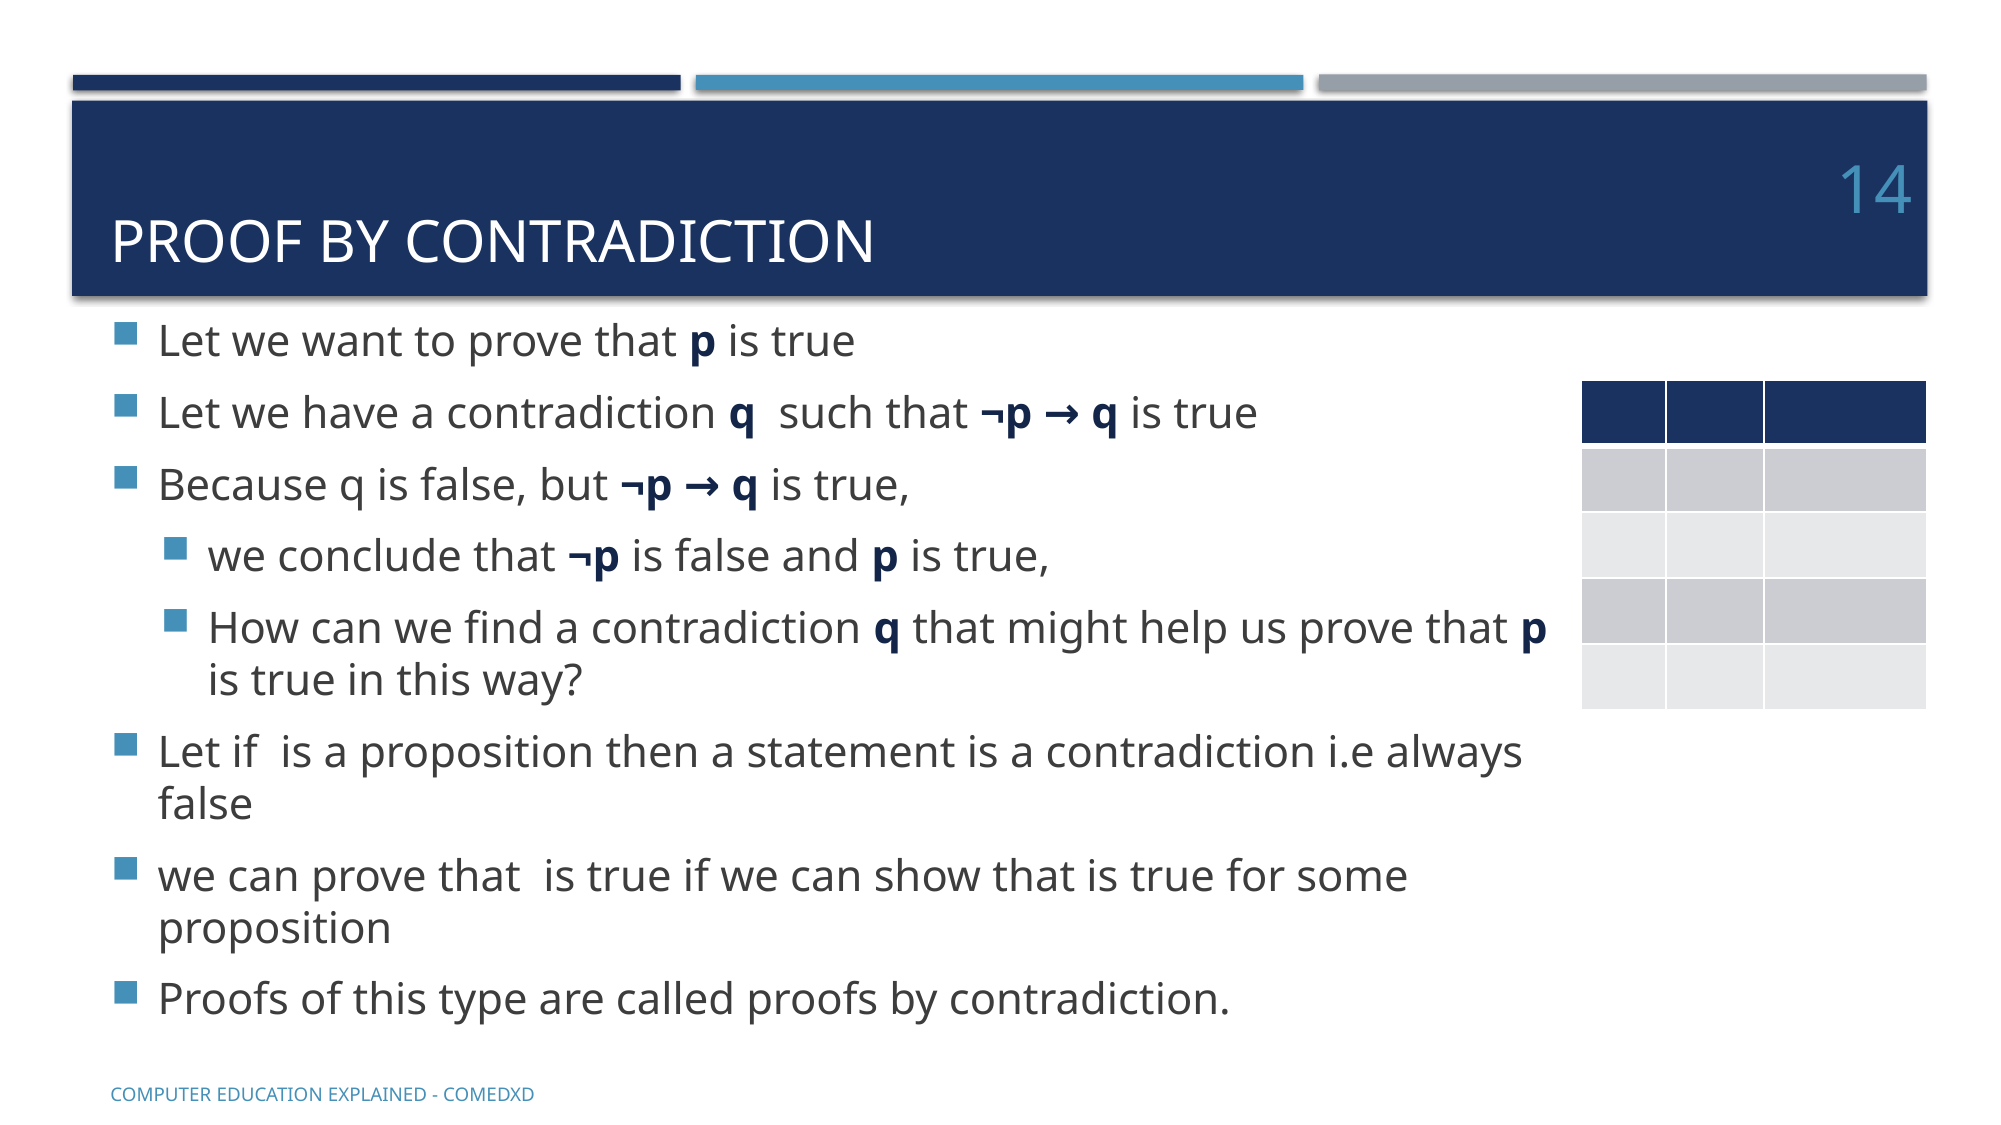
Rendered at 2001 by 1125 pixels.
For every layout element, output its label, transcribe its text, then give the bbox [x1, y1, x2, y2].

slide_number 14 [1754, 161, 1928, 222]
title Proof by contradiction [95, 115, 1905, 282]
footer COMputer EDucation EXplaineD - Comedxd [95, 1065, 1230, 1125]
